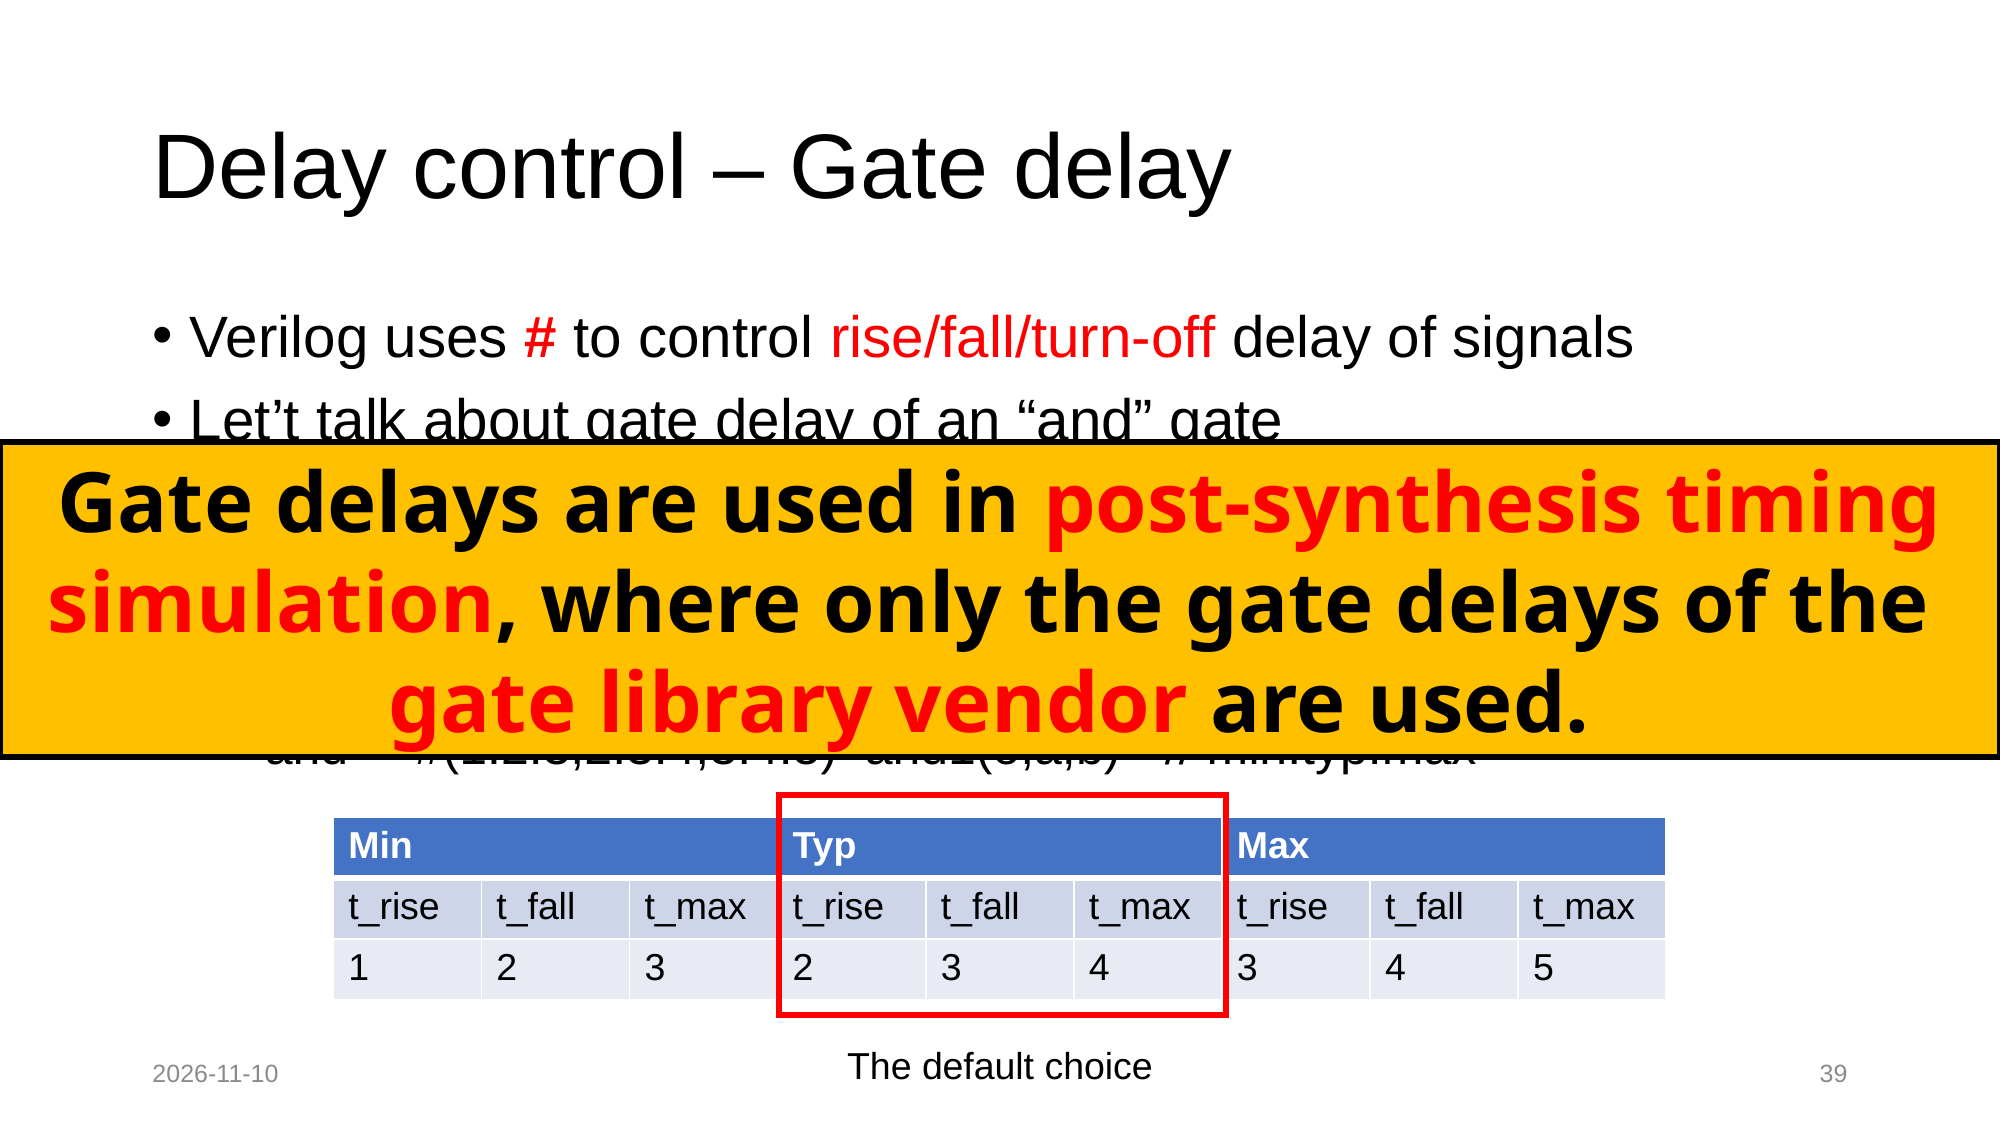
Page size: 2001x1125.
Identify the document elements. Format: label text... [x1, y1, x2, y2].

table_header Max [1227, 818, 1665, 875]
table_cell t_max [630, 881, 777, 938]
table_cell 4 [1371, 940, 1517, 999]
table_cell 3 [630, 940, 777, 999]
table_cell 1 [334, 940, 481, 999]
table_header Min [334, 818, 777, 875]
slide_number 39 [1412, 1042, 1863, 1103]
table_cell t_rise [334, 881, 481, 938]
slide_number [137, 1042, 588, 1103]
table_cell 2 [482, 940, 629, 999]
table_cell t_fall [1371, 881, 1517, 938]
list Verilog uses # to control rise/fall/turn-off delay of signals Let’t talk about gate delay of an “and” gate and and1(o,a,b) // Ideal “and” gate and #1 and1(o,a,b) // All delays and #(1,1) and1(o,a,b) // t_rise=1, t_fall=1 and #(1,2,3) and1(o,a,b) // t_rise=1, t_fall=2, t_off=3 and #(1:2:3,2:3:4,3:4:5) and1(o,a,b) // min:typ:max [137, 757, 1863, 796]
text_box Gate delays are used in post-synthesis timing simulation, where only the gate delays of the gate library vendor are used. [0, 442, 2000, 757]
table_cell t_fall [482, 881, 629, 938]
table_cell t_rise [1227, 881, 1369, 938]
table_cell 3 [1227, 940, 1369, 999]
text_box [778, 794, 1227, 1016]
title Delay control – Gate delay [137, 59, 1863, 278]
table_cell 5 [1519, 940, 1665, 999]
list Verilog uses # to control rise/fall/turn-off delay of signals Let’t talk about gate delay of an “and” gate and and1(o,a,b) // Ideal “and” gate and #1 and1(o,a,b) // All delays and #(1,1) and1(o,a,b) // t_rise=1, t_fall=1 and #(1,2,3) and1(o,a,b) // t_rise=1, t_fall=2, t_off=3 and #(1:2:3,2:3:4,3:4:5) and1(o,a,b) // min:typ:max [137, 299, 1863, 442]
text_box The default choice [776, 1034, 1224, 1095]
table_cell t_max [1519, 881, 1665, 938]
